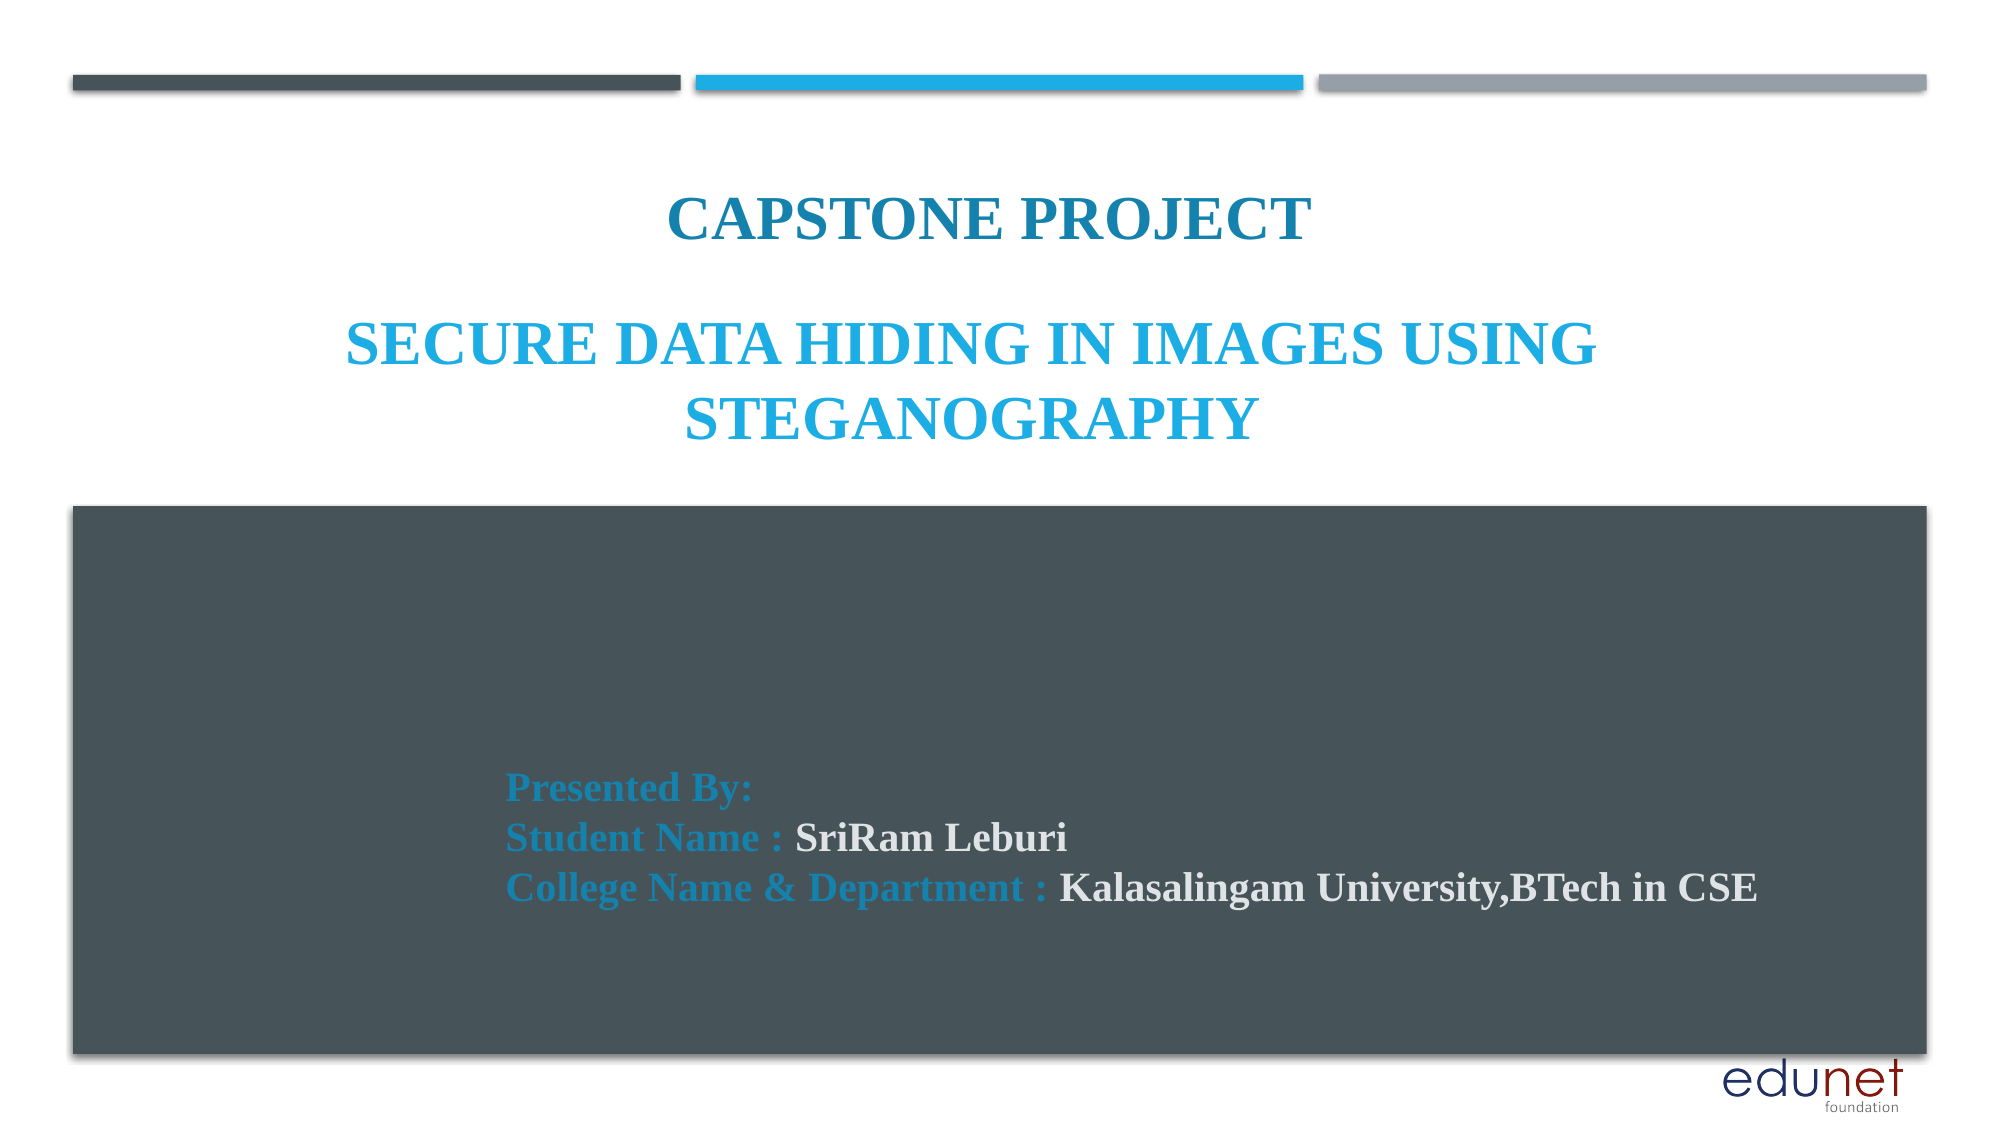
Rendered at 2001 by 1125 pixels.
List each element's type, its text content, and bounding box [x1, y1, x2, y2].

text_box CAPSTONE PROJECT [0, 169, 2000, 260]
text_box Presented By: Student Name : SriRam Leburi College Name & Department : Kalasalingam University,BTech in CSE [490, 752, 1893, 968]
title SECURE DATA HIDING IN IMAGES USING STEGANOGRAPHY [222, 298, 1723, 460]
picture [1719, 1056, 1905, 1116]
